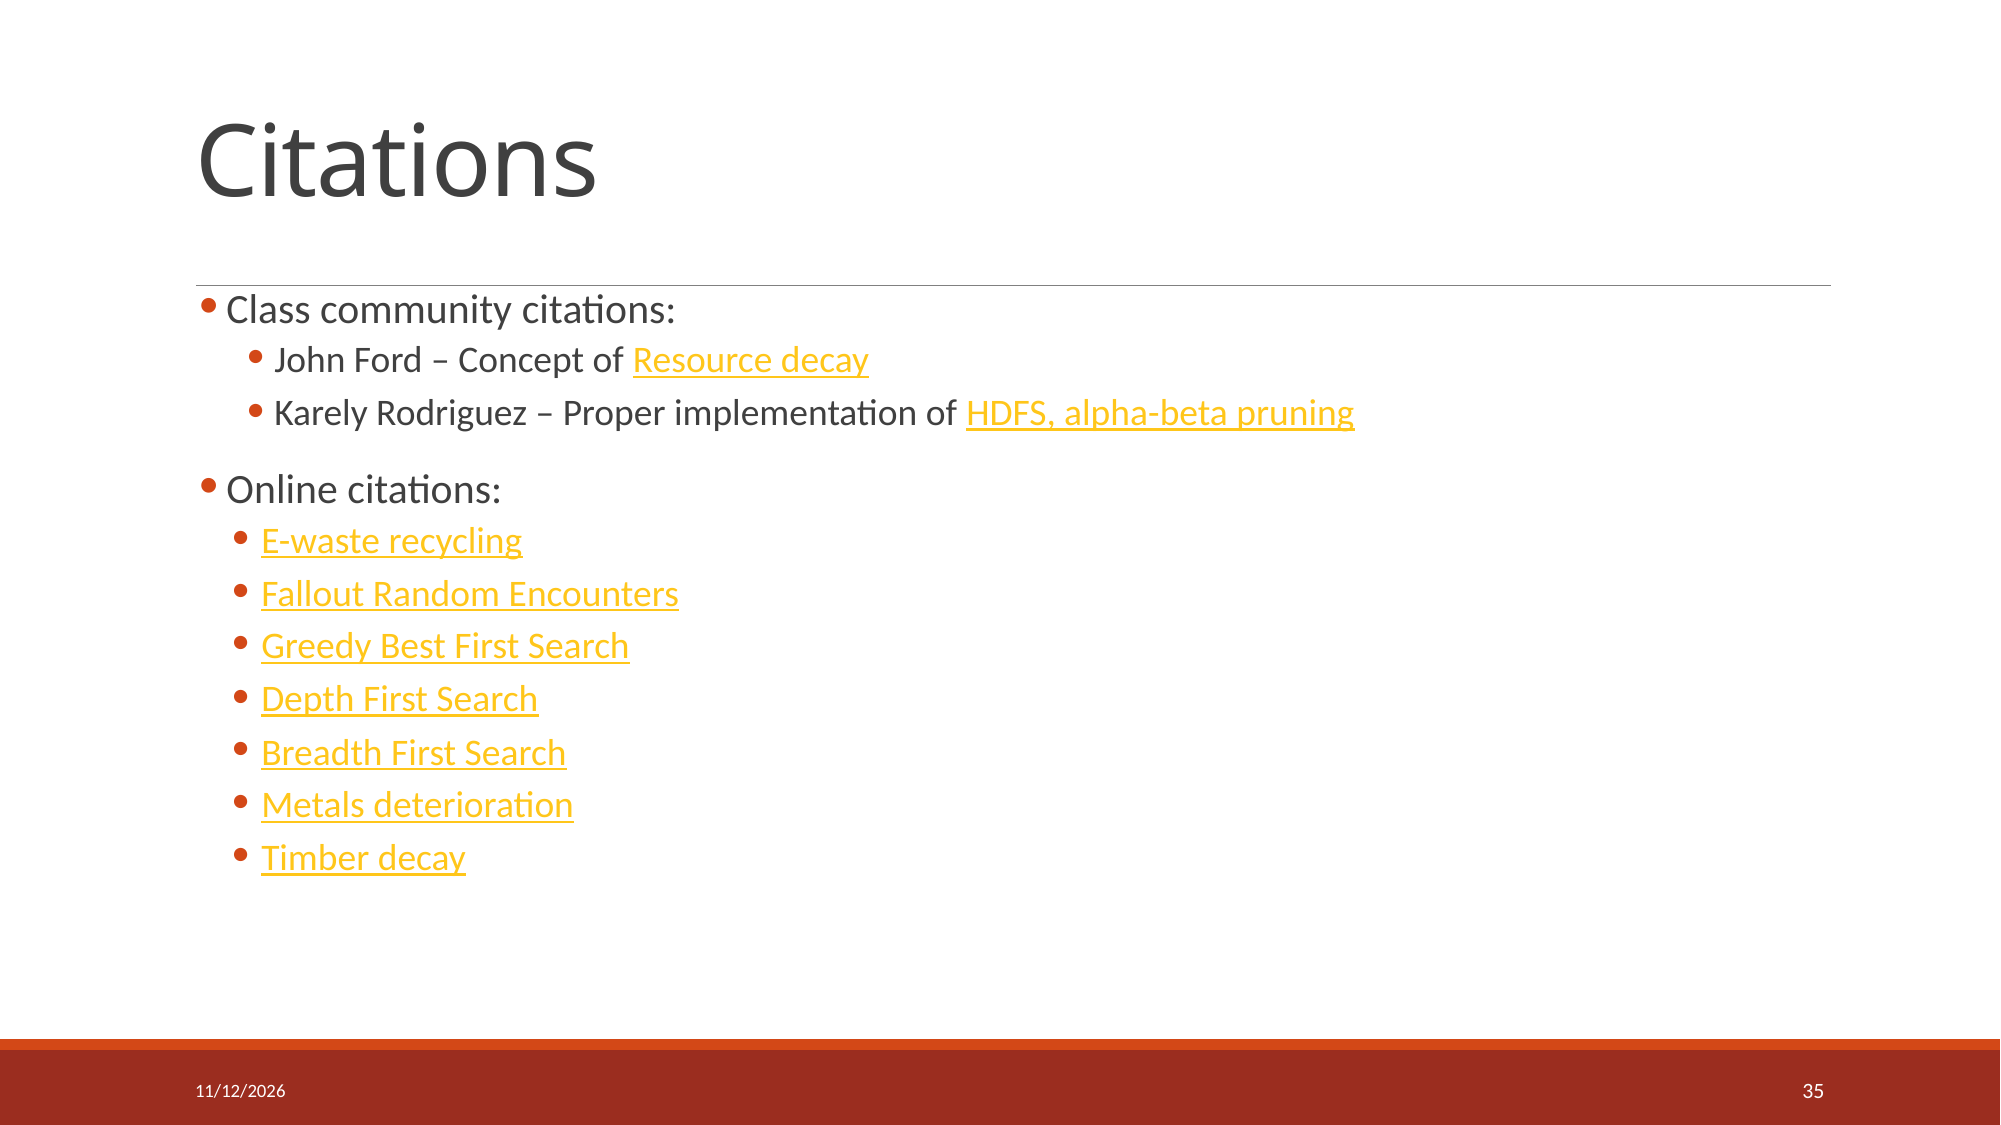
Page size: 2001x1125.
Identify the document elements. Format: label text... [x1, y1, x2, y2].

slide_number 35 [1624, 1059, 1840, 1120]
text_box Class community citations: John Ford – Concept of Resource decay Karely Rodriguez – Proper implementation of HDFS, alpha-beta pruning Online citations: E-waste recycling Fallout Random Encounters Greedy Best First Search Depth First Search Breadth First Search Metals deterioration Timber decay [183, 279, 1809, 983]
title Citations [180, 47, 1830, 285]
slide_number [180, 1059, 586, 1120]
